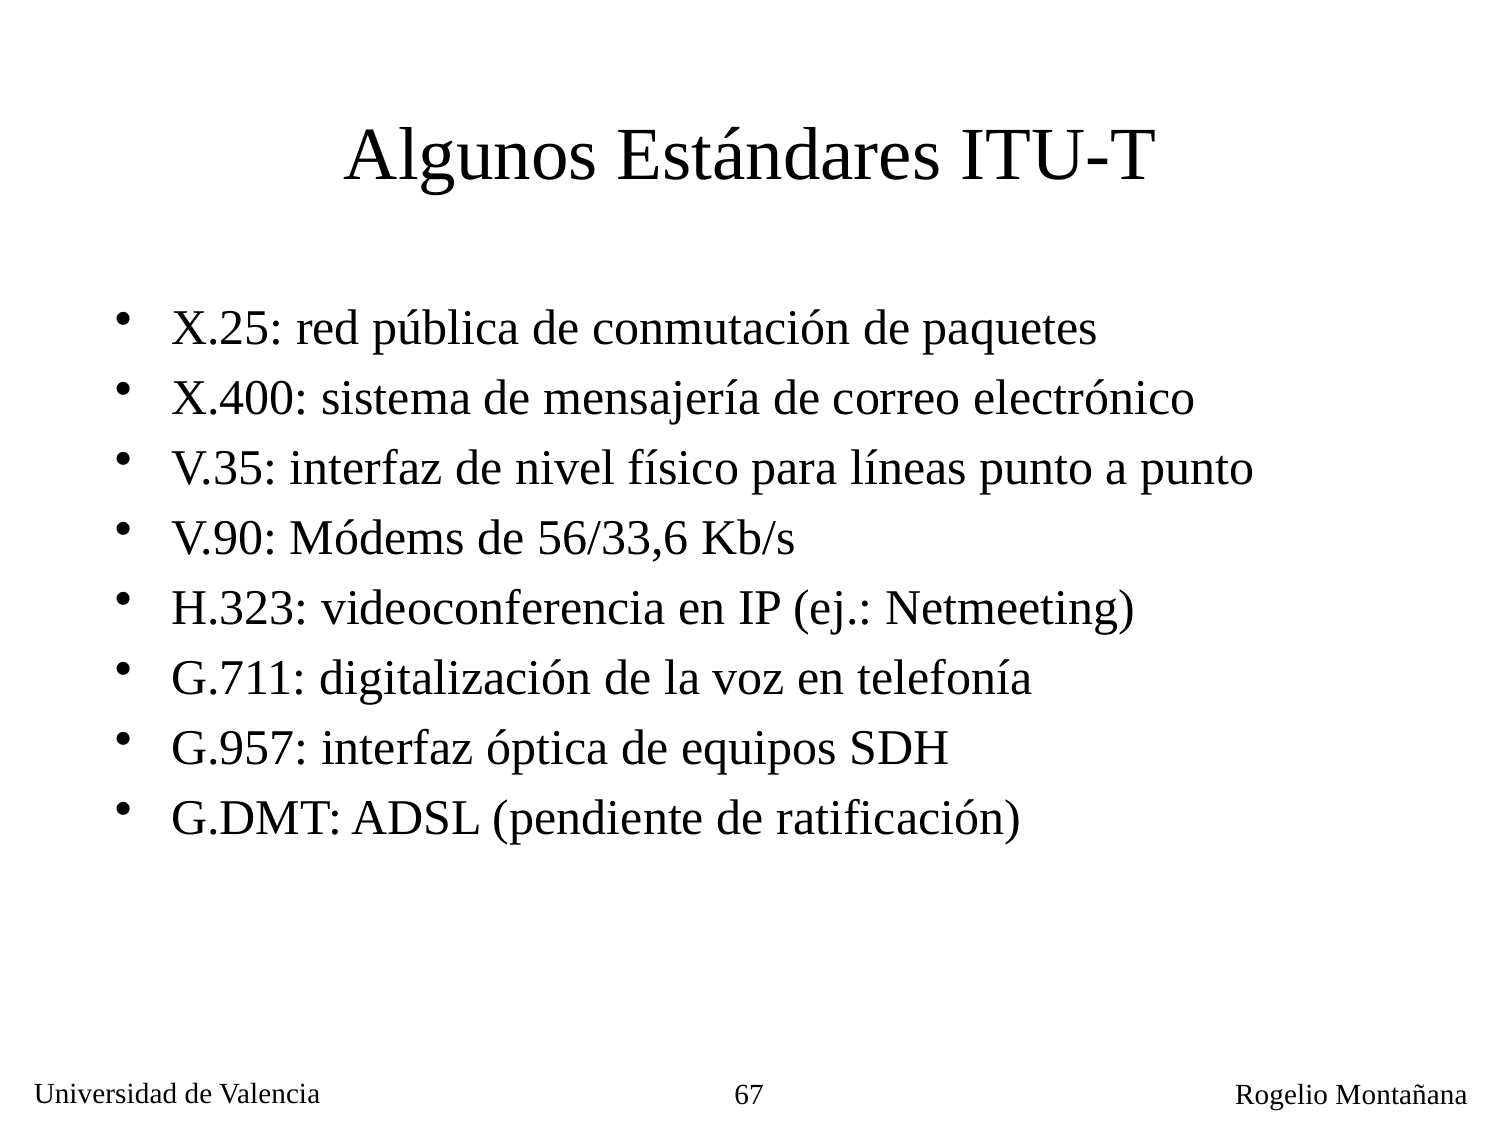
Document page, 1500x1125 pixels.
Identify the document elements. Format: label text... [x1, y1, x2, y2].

text_box [512, 1024, 988, 1100]
slide_number 67 [619, 1100, 780, 1116]
list X.25: red pública de conmutación de paquetes X.400: sistema de mensajería de correo electrónico V.35: interfaz de nivel físico para líneas punto a punto V.90: Módems de 56/33,6 Kb/s H.323: videoconferencia en IP (ej.: Netmeeting) G.711: digitalización de la voz en telefonía G.957: interfaz óptica de equipos SDH G.DMT: ADSL (pendiente de ratificación) [99, 286, 1388, 963]
text_box [112, 1024, 425, 1100]
title Algunos Estándares ITU-T [111, 99, 1388, 201]
